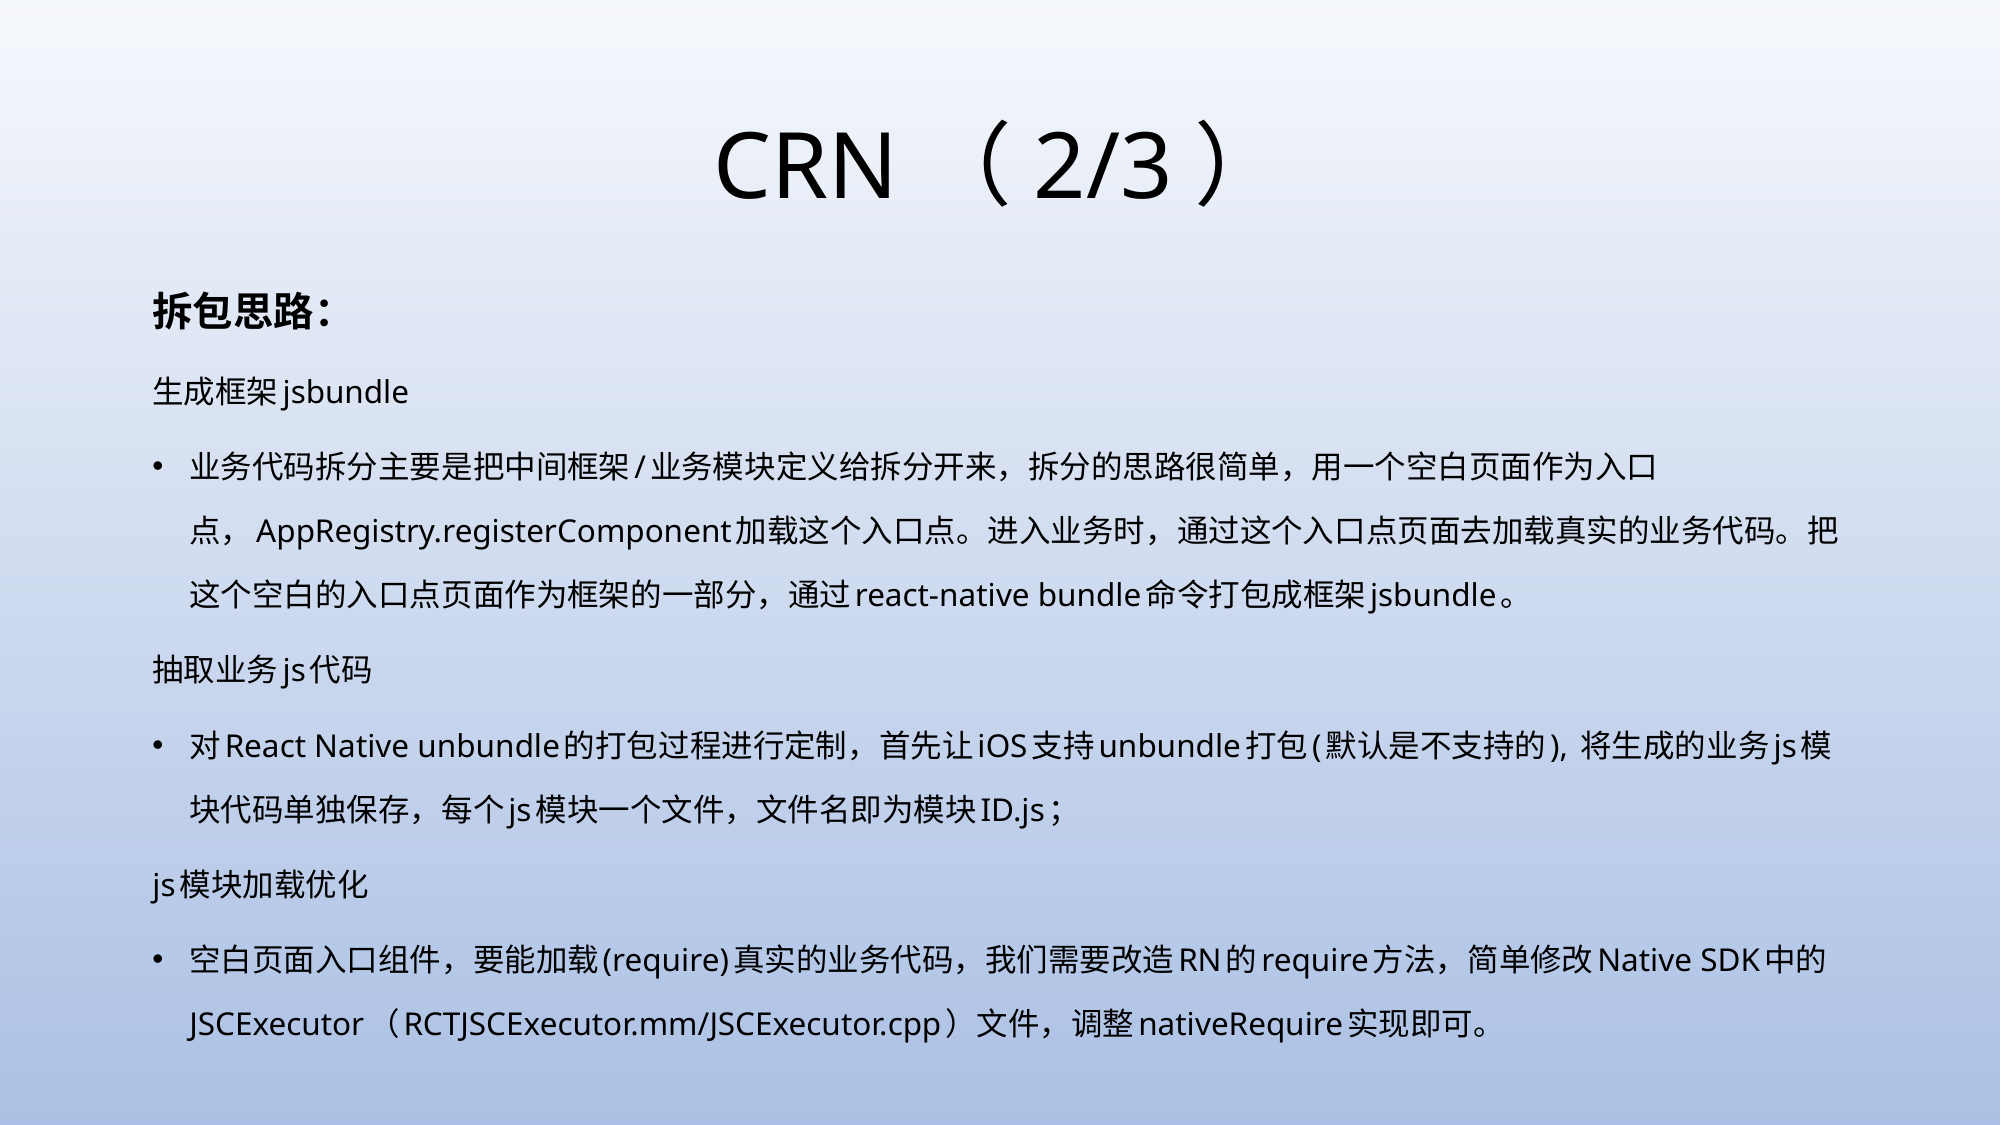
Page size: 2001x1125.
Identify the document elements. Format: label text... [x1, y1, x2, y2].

list 拆包思路： 生成框架jsbundle 业务代码拆分主要是把中间框架/业务模块定义给拆分开来，拆分的思路很简单，用一个空白页面作为入口点，AppRegistry.registerComponent加载这个入口点。进入业务时，通过这个入口点页面去加载真实的业务代码。把这个空白的入口点页面作为框架的一部分，通过react-native bundle命令打包成框架jsbundle。 抽取业务js代码 对React Native unbundle的打包过程进行定制，首先让iOS支持unbundle打包(默认是不支持的), 将生成的业务js模块代码单独保存，每个js模块一个文件，文件名即为模块ID.js； js模块加载优化 空白页面入口组件，要能加载(require)真实的业务代码，我们需要改造RN的require方法，简单修改Native SDK中的JSCExecutor（RCTJSCExecutor.mm/JSCExecutor.cpp）文件，调整nativeRequire实现即可。 [137, 244, 1863, 1066]
title CRN（2/3） [137, 59, 1863, 244]
